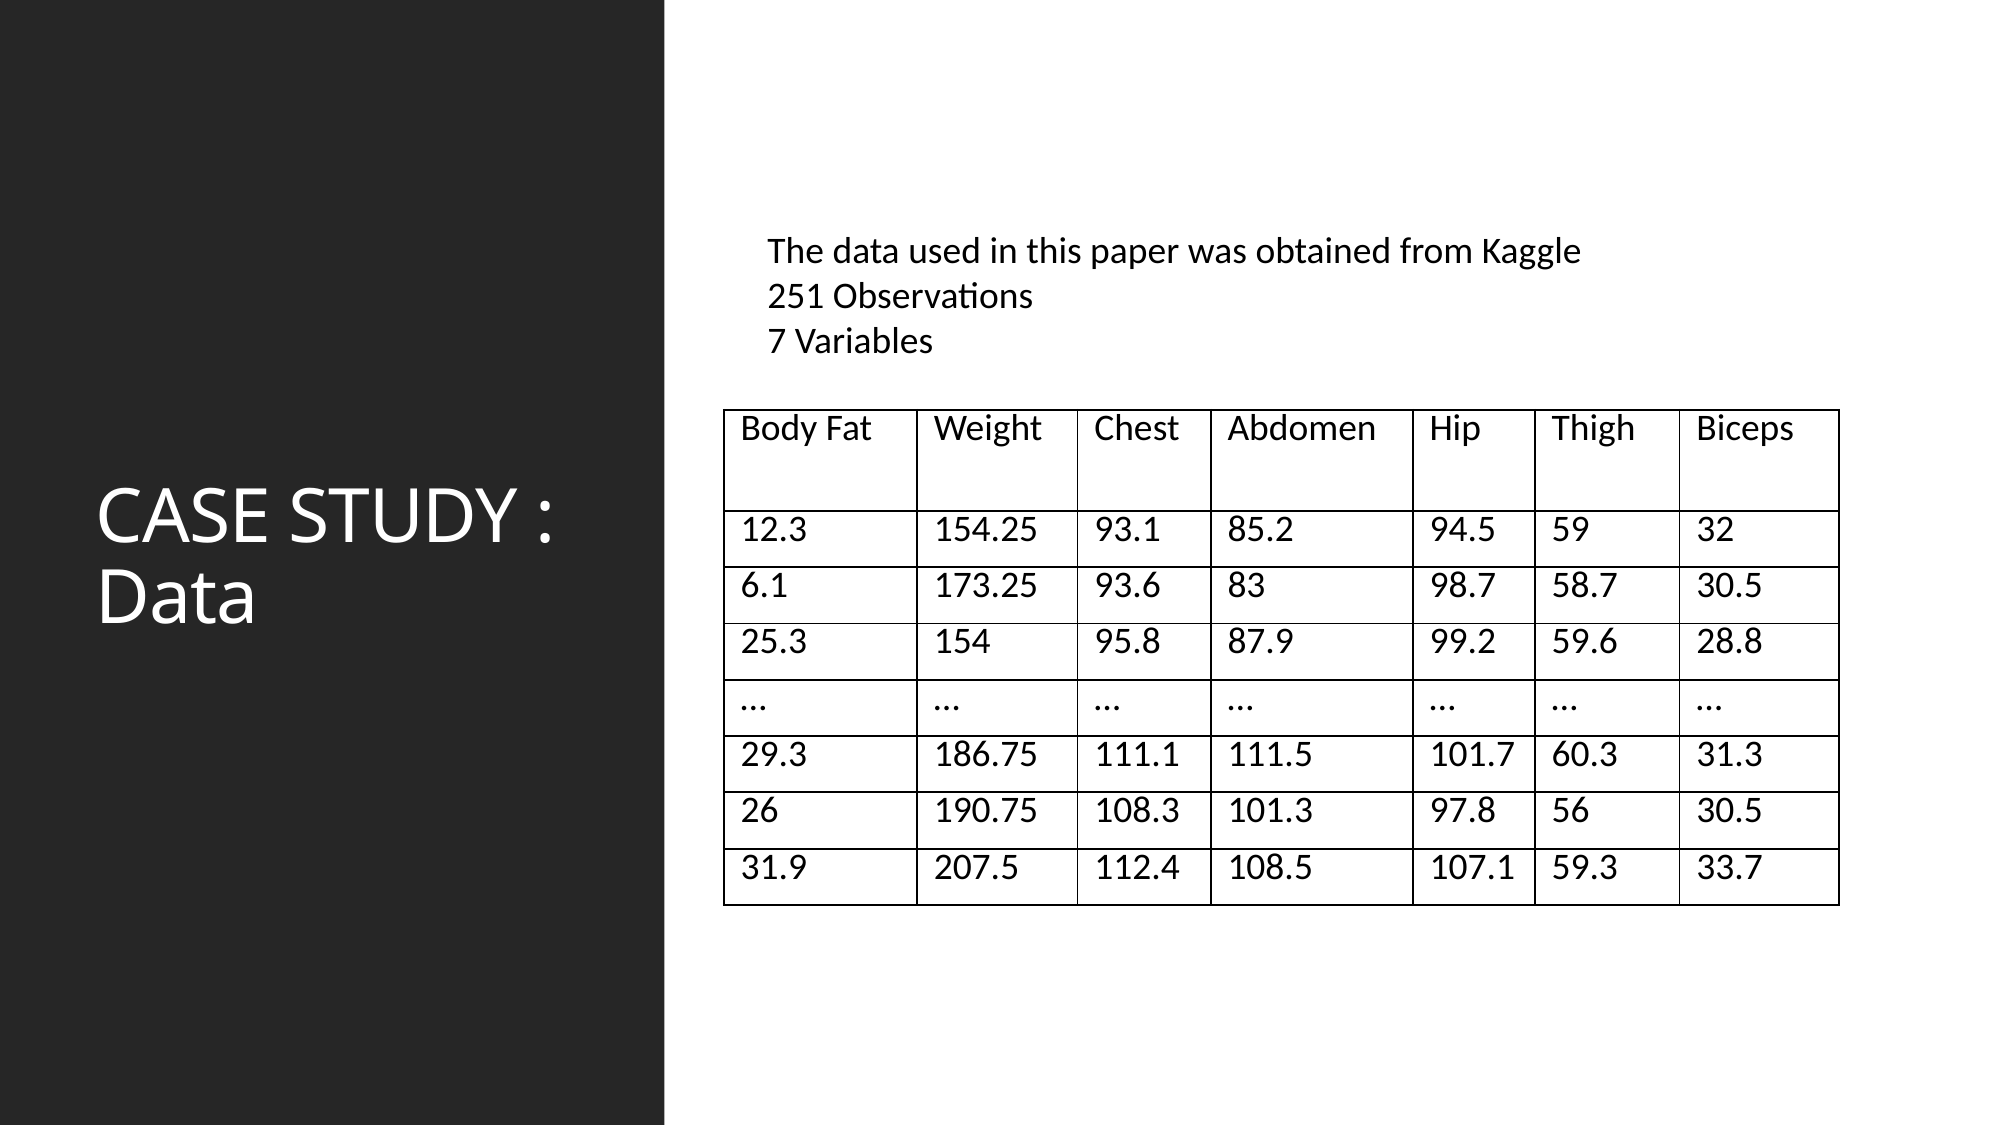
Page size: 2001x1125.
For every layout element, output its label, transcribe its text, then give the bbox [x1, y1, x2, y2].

table_cell … [1212, 681, 1412, 735]
table_cell 107.1 [1414, 850, 1534, 904]
table_cell 111.5 [1212, 737, 1412, 791]
table_cell 111.1 [1078, 737, 1210, 791]
table_cell 30.5 [1680, 568, 1838, 623]
table_cell … [1078, 681, 1210, 735]
table_cell … [1414, 681, 1534, 735]
table_cell 12.3 [725, 512, 916, 566]
table_header Chest [1078, 411, 1210, 510]
table_header Thigh [1536, 411, 1679, 510]
table_cell 108.5 [1212, 850, 1412, 904]
table_cell 207.5 [918, 850, 1077, 904]
table_header Weight [918, 411, 1077, 510]
table_cell 59.6 [1536, 624, 1679, 679]
table_cell 58.7 [1536, 568, 1679, 623]
table_cell 190.75 [918, 793, 1077, 848]
table_cell … [918, 681, 1077, 735]
table_cell 186.75 [918, 737, 1077, 791]
table_cell 26 [725, 793, 916, 848]
table_header Hip [1414, 411, 1534, 510]
text_box The data used in this paper was obtained from Kaggle 251 Observations 7 Variables [752, 218, 1598, 369]
table_cell 59.3 [1536, 850, 1679, 904]
table_cell 108.3 [1078, 793, 1210, 848]
table_header Biceps [1680, 411, 1838, 510]
table_cell 29.3 [725, 737, 916, 791]
table_cell … [1680, 681, 1838, 735]
table_cell 31.3 [1680, 737, 1838, 791]
table_cell 6.1 [725, 568, 916, 623]
table_cell 154 [918, 624, 1077, 679]
table_cell 94.5 [1414, 512, 1534, 566]
text_box [0, 0, 666, 1125]
table_cell 101.3 [1212, 793, 1412, 848]
table_cell 59 [1536, 512, 1679, 566]
text_box [666, 0, 2000, 1125]
table_cell 93.6 [1078, 568, 1210, 623]
table_cell 154.25 [918, 512, 1077, 566]
table_cell 33.7 [1680, 850, 1838, 904]
table_cell 101.7 [1414, 737, 1534, 791]
table_cell … [1536, 681, 1679, 735]
table_cell 30.5 [1680, 793, 1838, 848]
table_cell 93.1 [1078, 512, 1210, 566]
table_cell 31.9 [725, 850, 916, 904]
table_cell 25.3 [725, 624, 916, 679]
title CASE STUDY : Data [80, 84, 587, 1032]
table_header Abdomen [1212, 411, 1412, 510]
table_cell 98.7 [1414, 568, 1534, 623]
table_cell 28.8 [1680, 624, 1838, 679]
table_cell 99.2 [1414, 624, 1534, 679]
table_cell 112.4 [1078, 850, 1210, 904]
table_cell 83 [1212, 568, 1412, 623]
table_header Body Fat [725, 411, 916, 510]
table_cell … [725, 681, 916, 735]
table_cell 60.3 [1536, 737, 1679, 791]
table_cell 95.8 [1078, 624, 1210, 679]
table_cell 85.2 [1212, 512, 1412, 566]
table_cell 32 [1680, 512, 1838, 566]
table_cell 173.25 [918, 568, 1077, 623]
table_cell 97.8 [1414, 793, 1534, 848]
table_cell 87.9 [1212, 624, 1412, 679]
table_cell 56 [1536, 793, 1679, 848]
